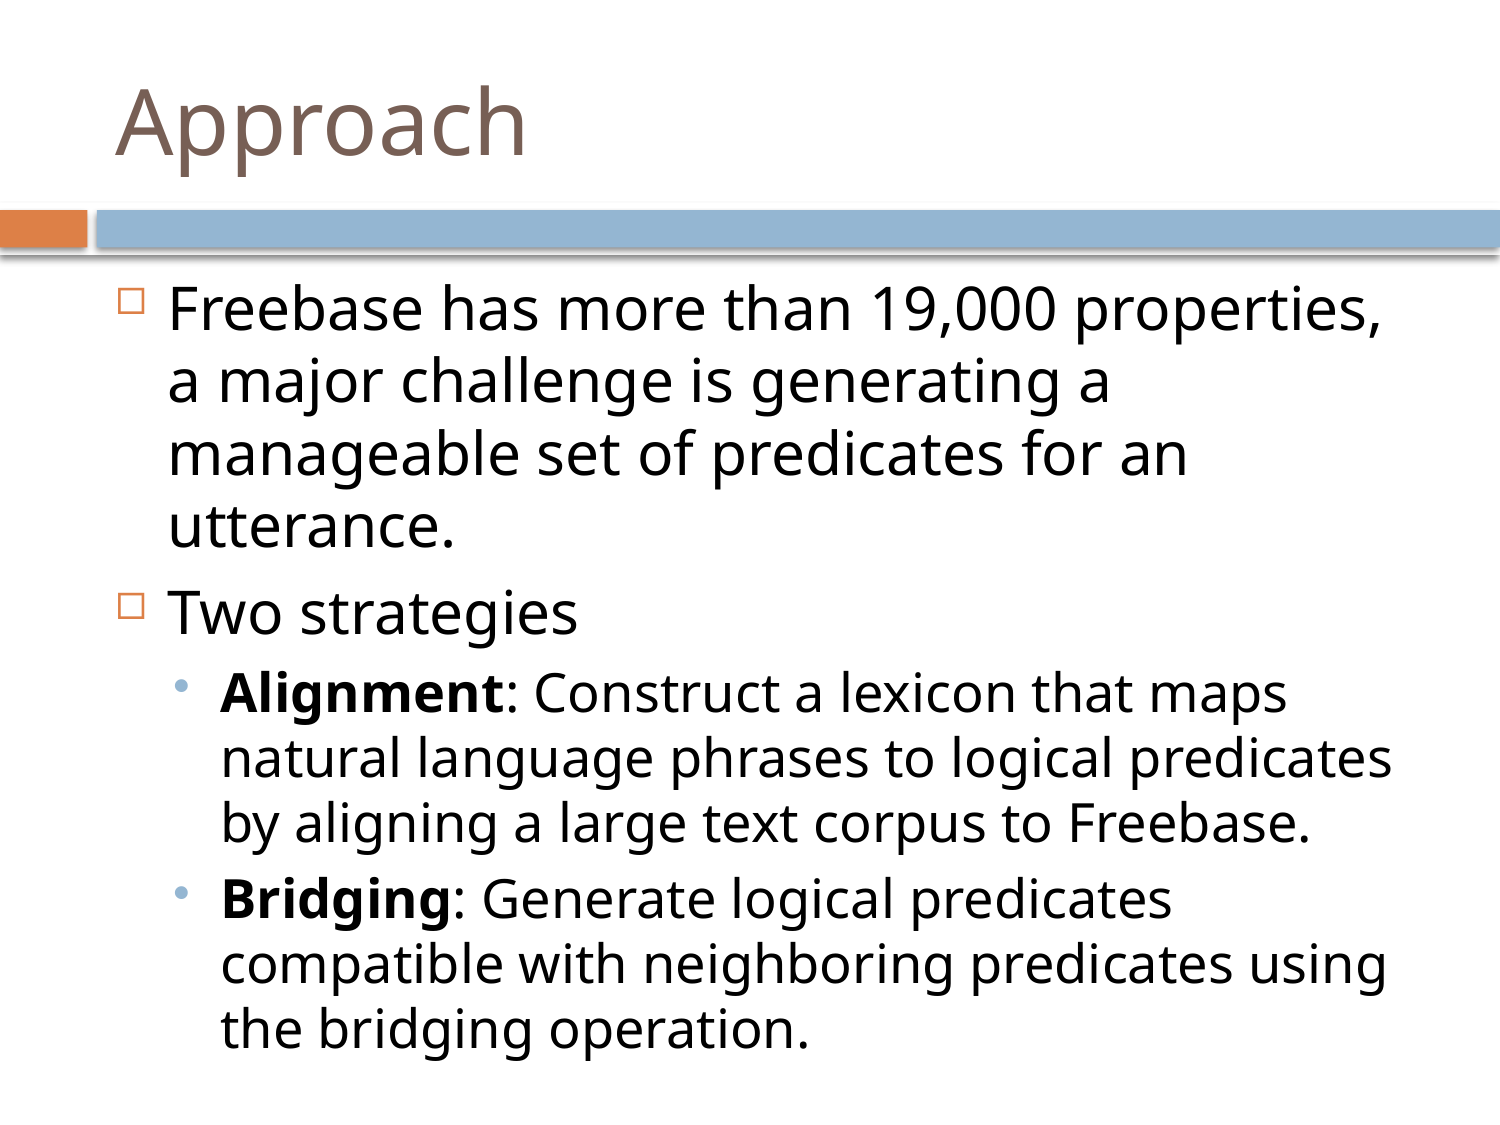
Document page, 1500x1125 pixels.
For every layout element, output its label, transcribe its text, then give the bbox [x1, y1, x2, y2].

title Approach [100, 37, 1438, 200]
list Freebase has more than 19,000 properties, a major challenge is generating a manageable set of predicates for an utterance. Two strategies Alignment: Construct a lexicon that maps natural language phrases to logical predicates by aligning a large text corpus to Freebase. Bridging: Generate logical predicates compatible with neighboring predicates using the bridging operation. [100, 262, 1438, 1000]
